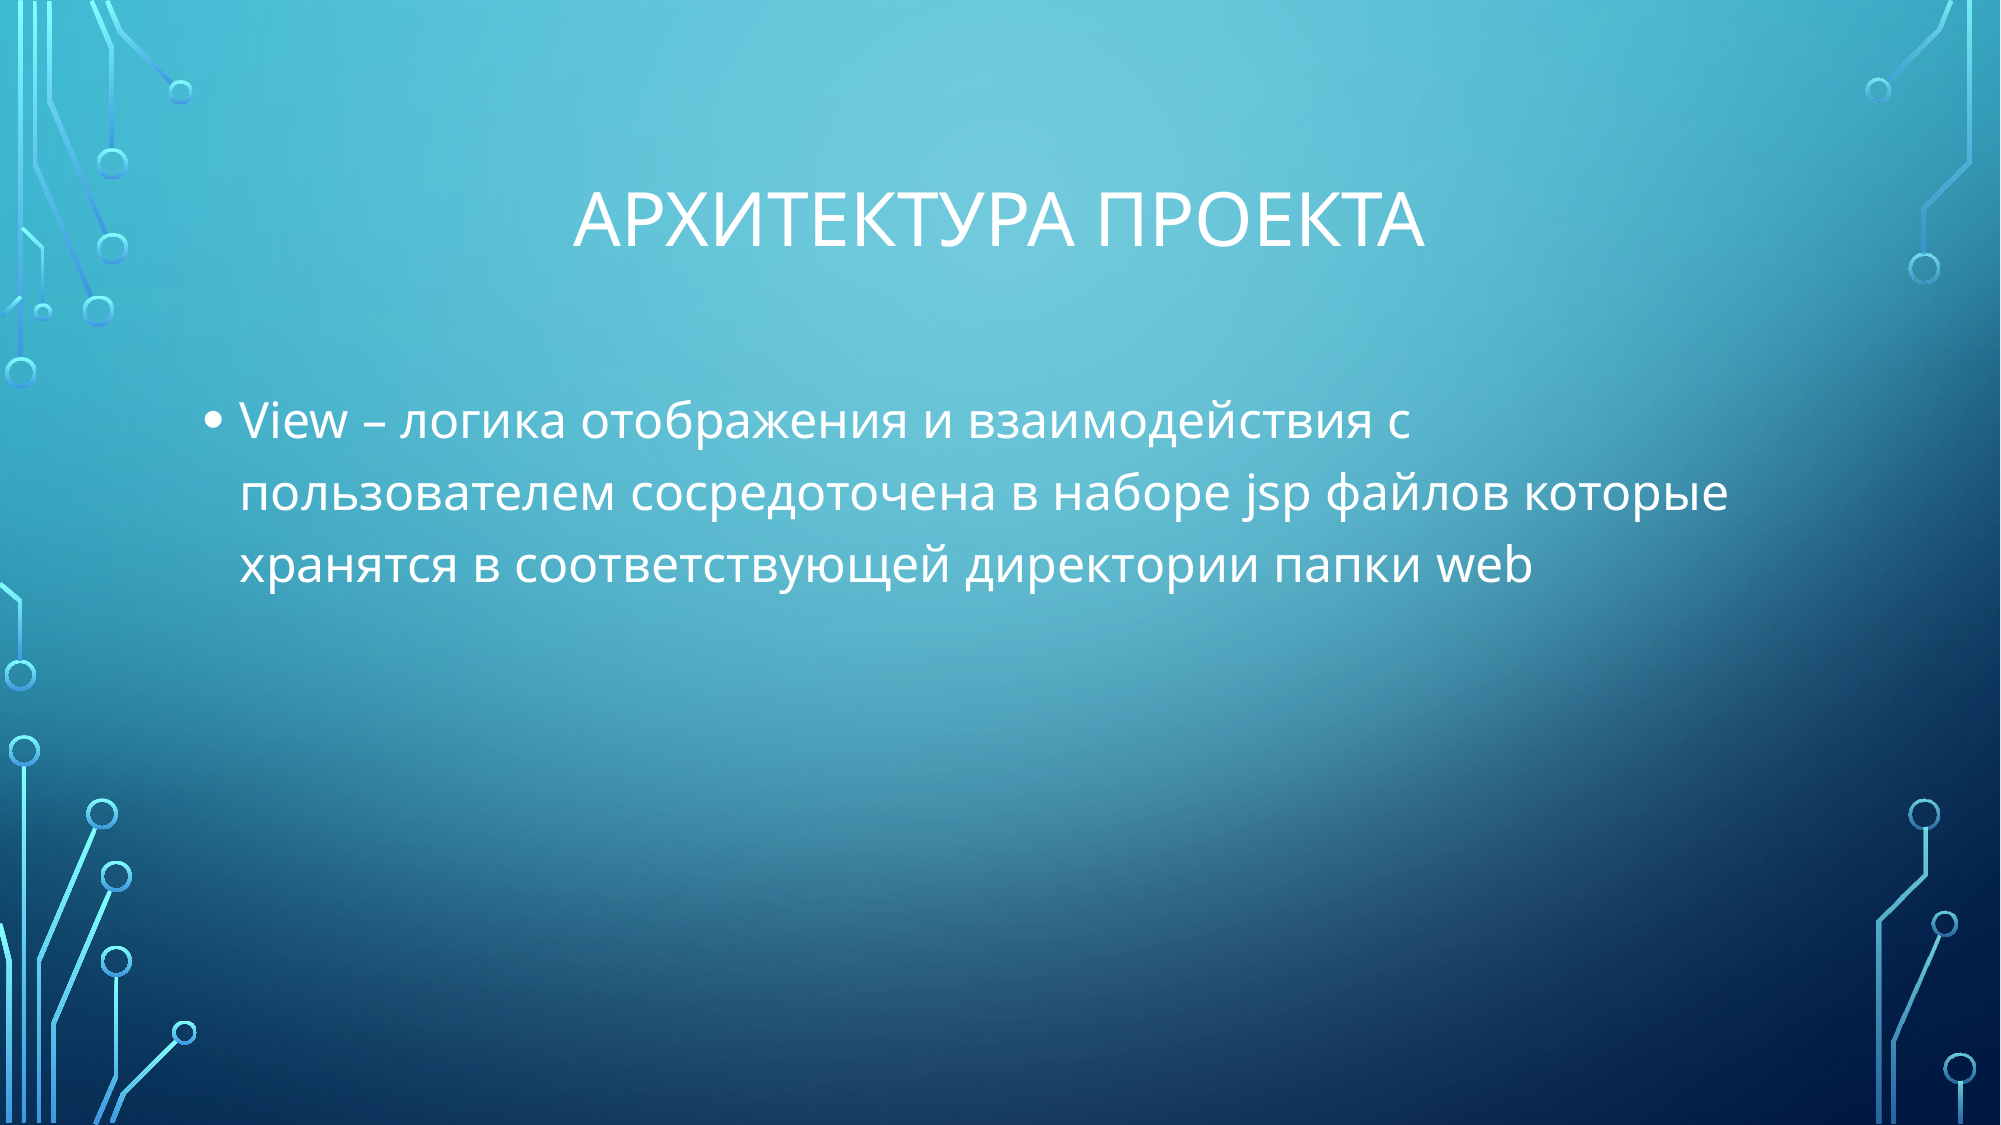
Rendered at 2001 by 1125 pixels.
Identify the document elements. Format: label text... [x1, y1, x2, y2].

list View – логика отображения и взаимодействия с пользователем сосредоточена в наборе jsp файлов которые хранятся в соответствующей директории папки web [187, 369, 1813, 950]
title Архитектура проекта [187, 101, 1813, 344]
